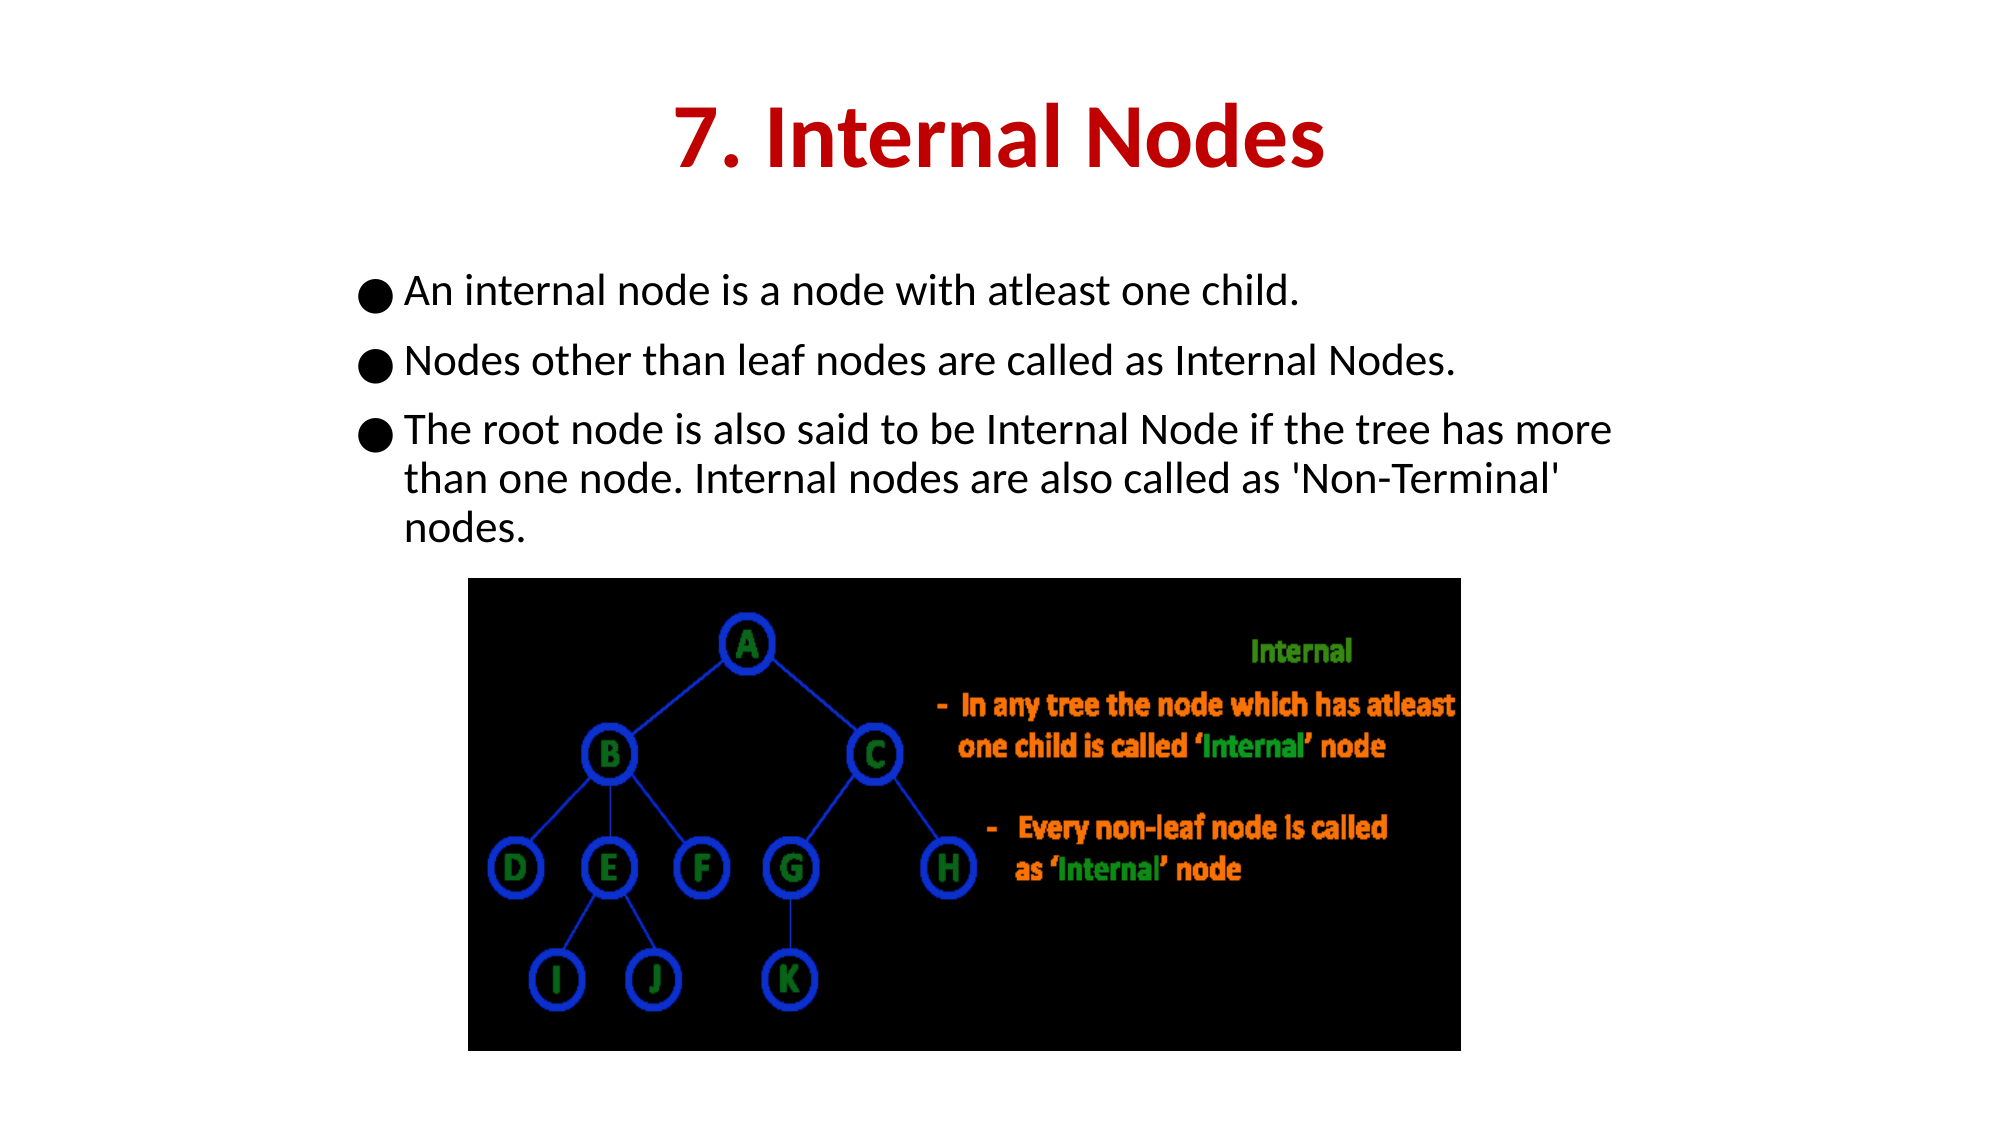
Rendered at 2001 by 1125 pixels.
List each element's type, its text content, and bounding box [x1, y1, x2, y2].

picture [468, 578, 1461, 1051]
list An internal node is a node with atleast one child. Nodes other than leaf nodes are called as Internal Nodes. The root node is also said to be Internal Node if the tree has more than one node. Internal nodes are also called as 'Non-Terminal' nodes. [324, 263, 1645, 1008]
title 7. Internal Nodes [324, 44, 1675, 233]
